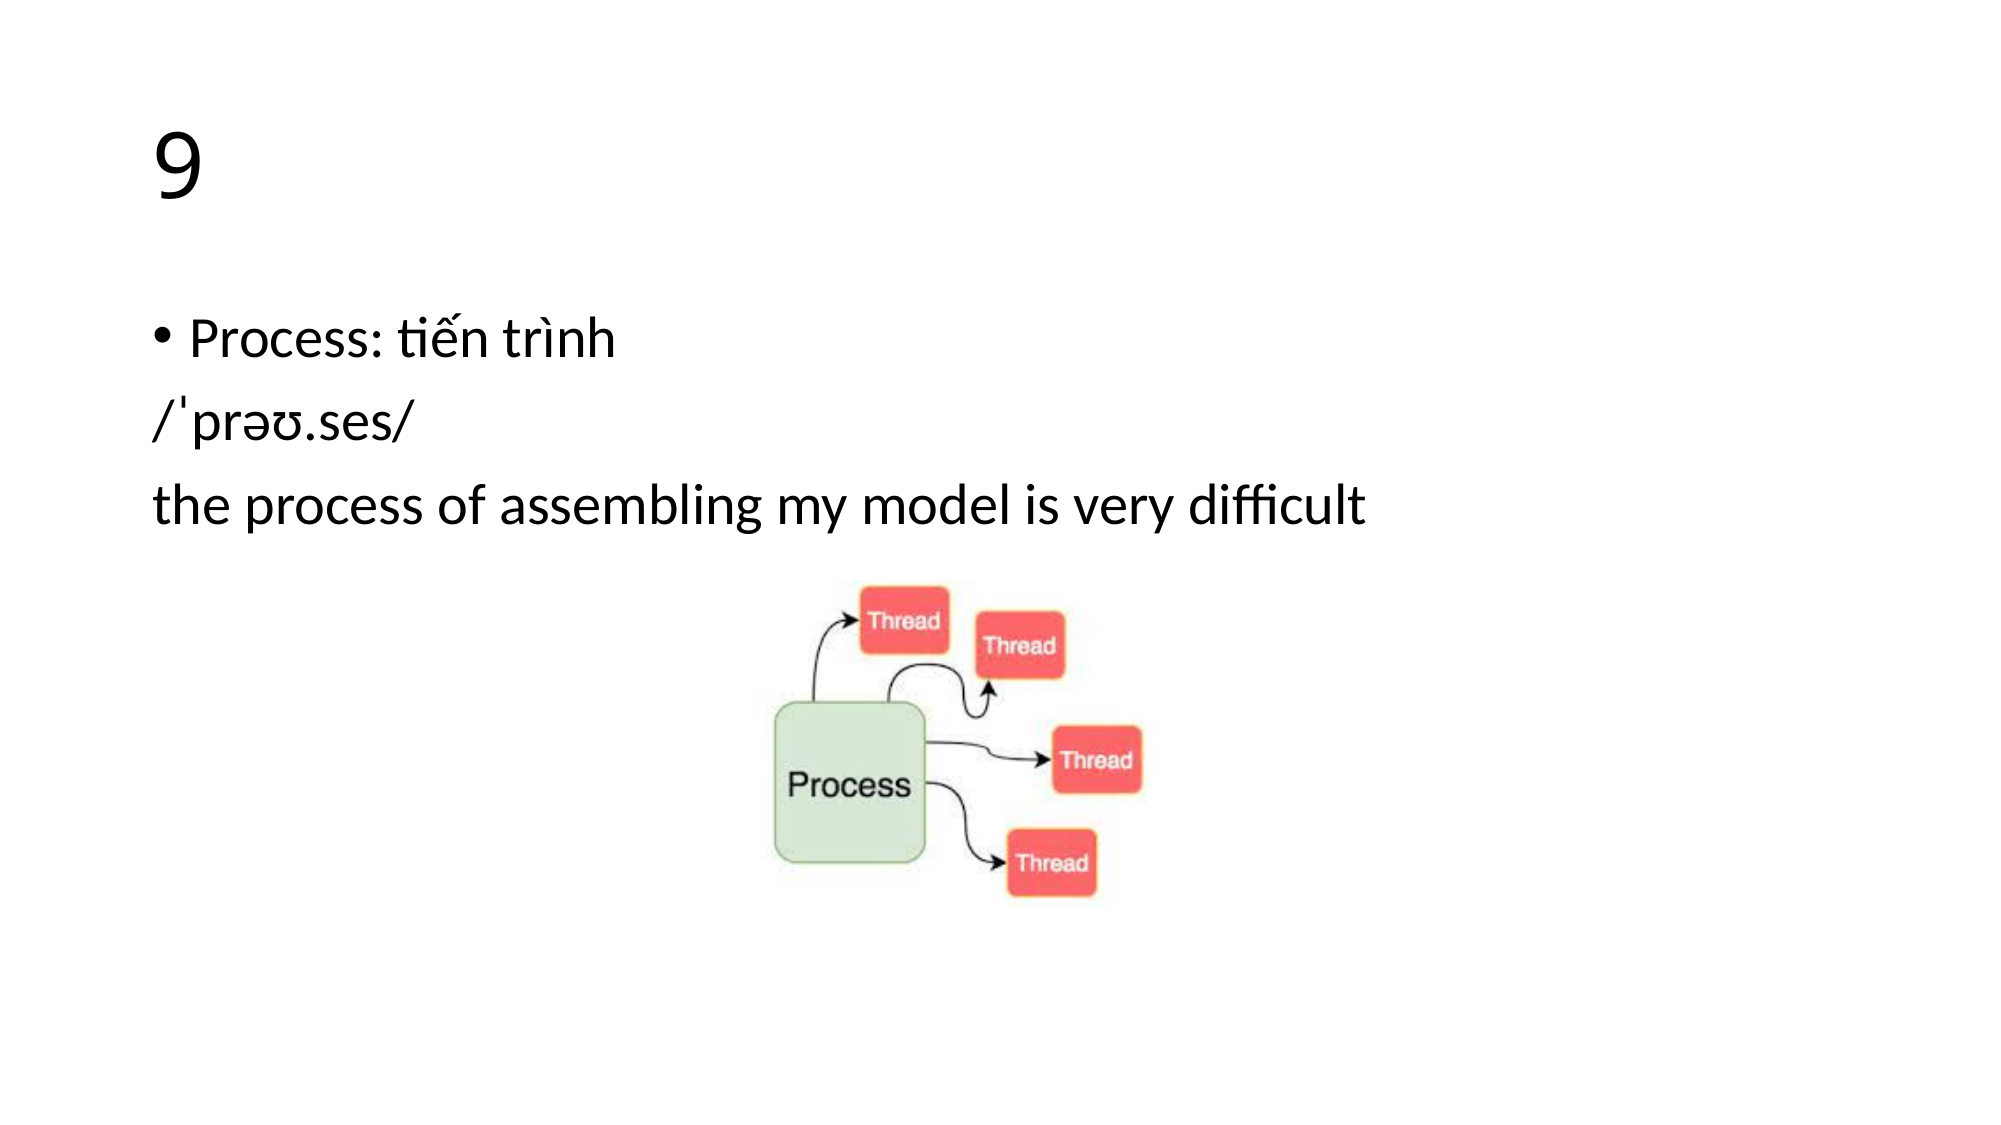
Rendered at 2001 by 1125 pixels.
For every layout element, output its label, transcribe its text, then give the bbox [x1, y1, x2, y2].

list Process: tiến trình /ˈprəʊ.ses/ the process of assembling my model is very difficult [137, 299, 1863, 1014]
picture [752, 580, 1225, 907]
title 9 [137, 59, 1863, 278]
